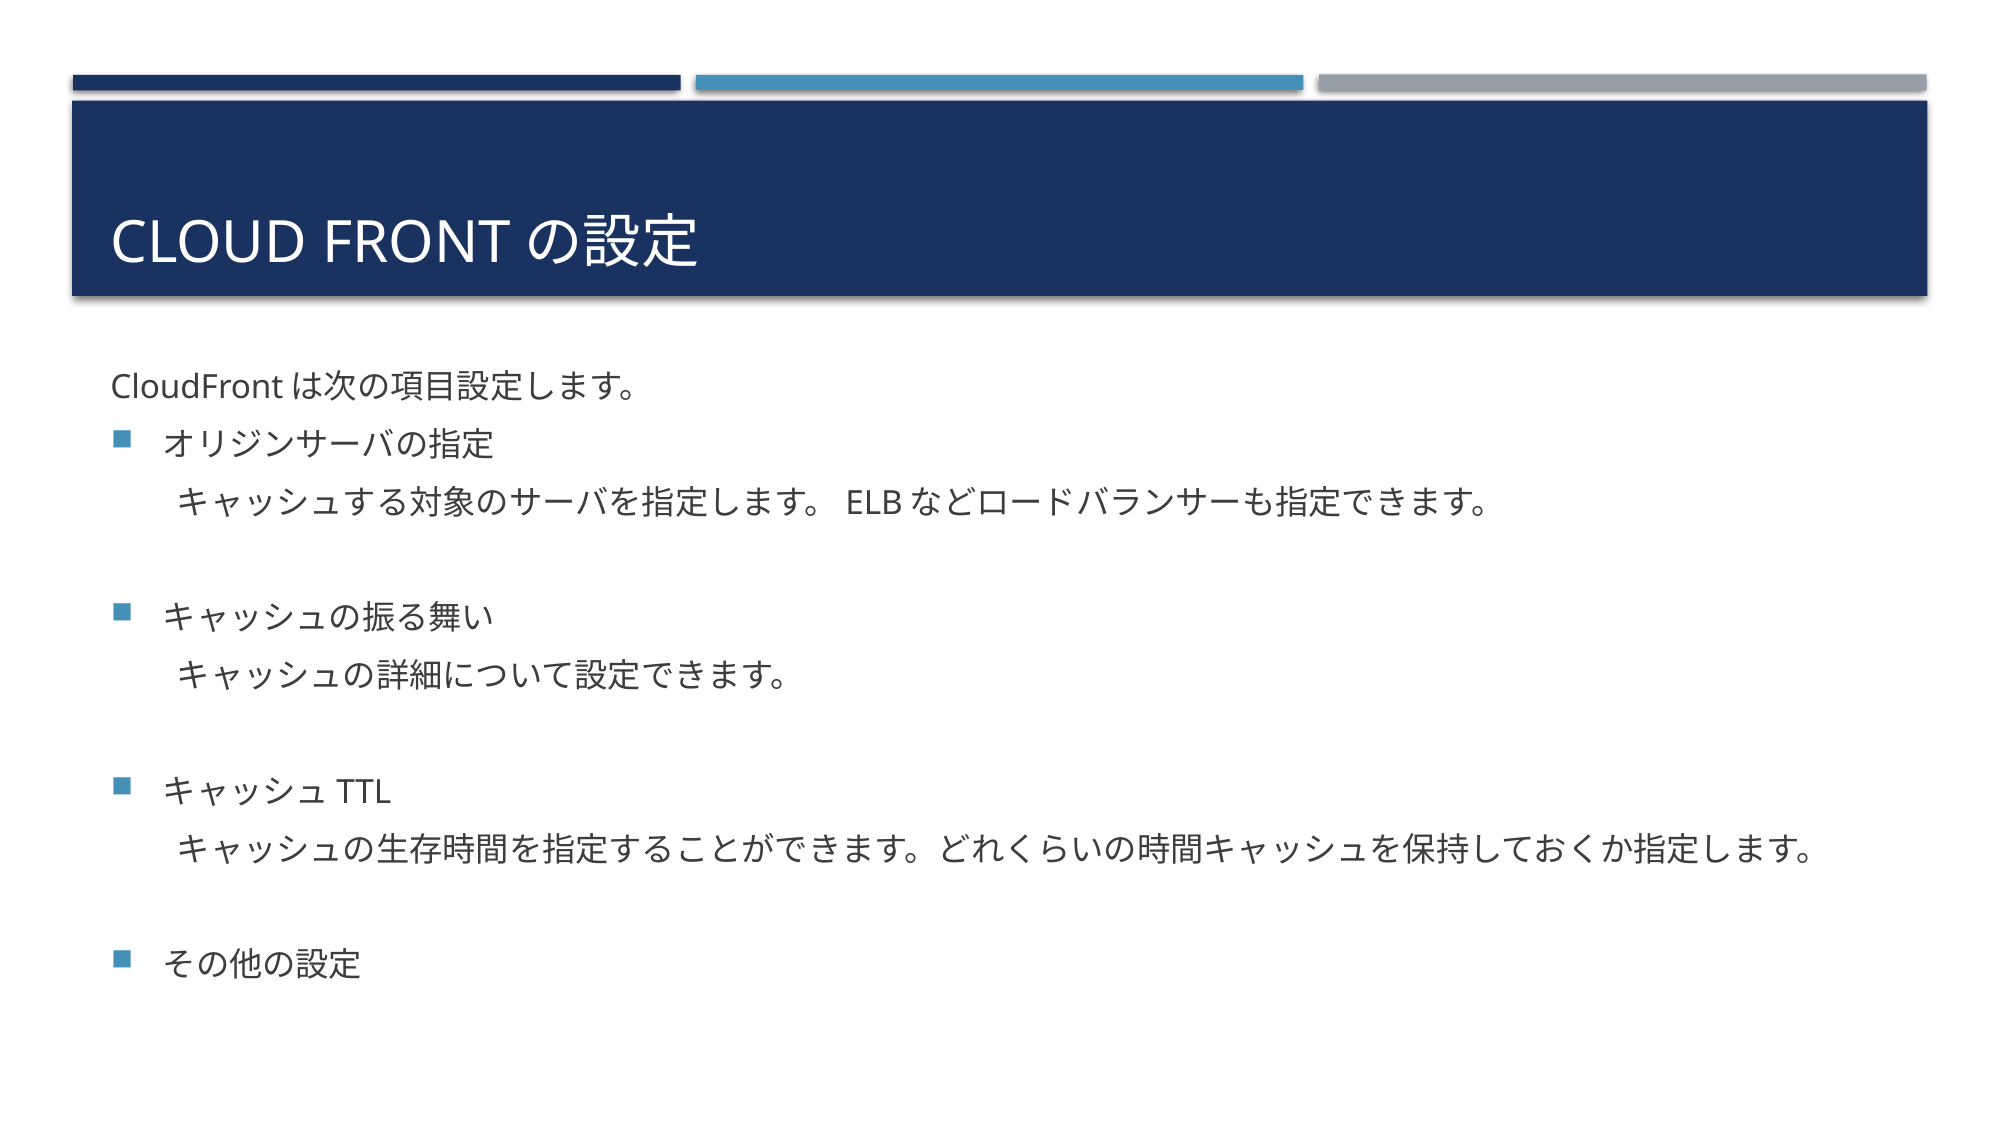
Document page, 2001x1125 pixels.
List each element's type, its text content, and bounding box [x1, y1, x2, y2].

title Cloud frontの設定 [95, 115, 1905, 282]
list CloudFrontは次の項目設定します。 オリジンサーバの指定 キャッシュする対象のサーバを指定します。ELBなどロードバランサーも指定できます。 キャッシュの振る舞い キャッシュの詳細について設定できます。 キャッシュTTL キャッシュの生存時間を指定することができます。どれくらいの時間キャッシュを保持しておくか指定します。 その他の設定 [95, 357, 1905, 996]
